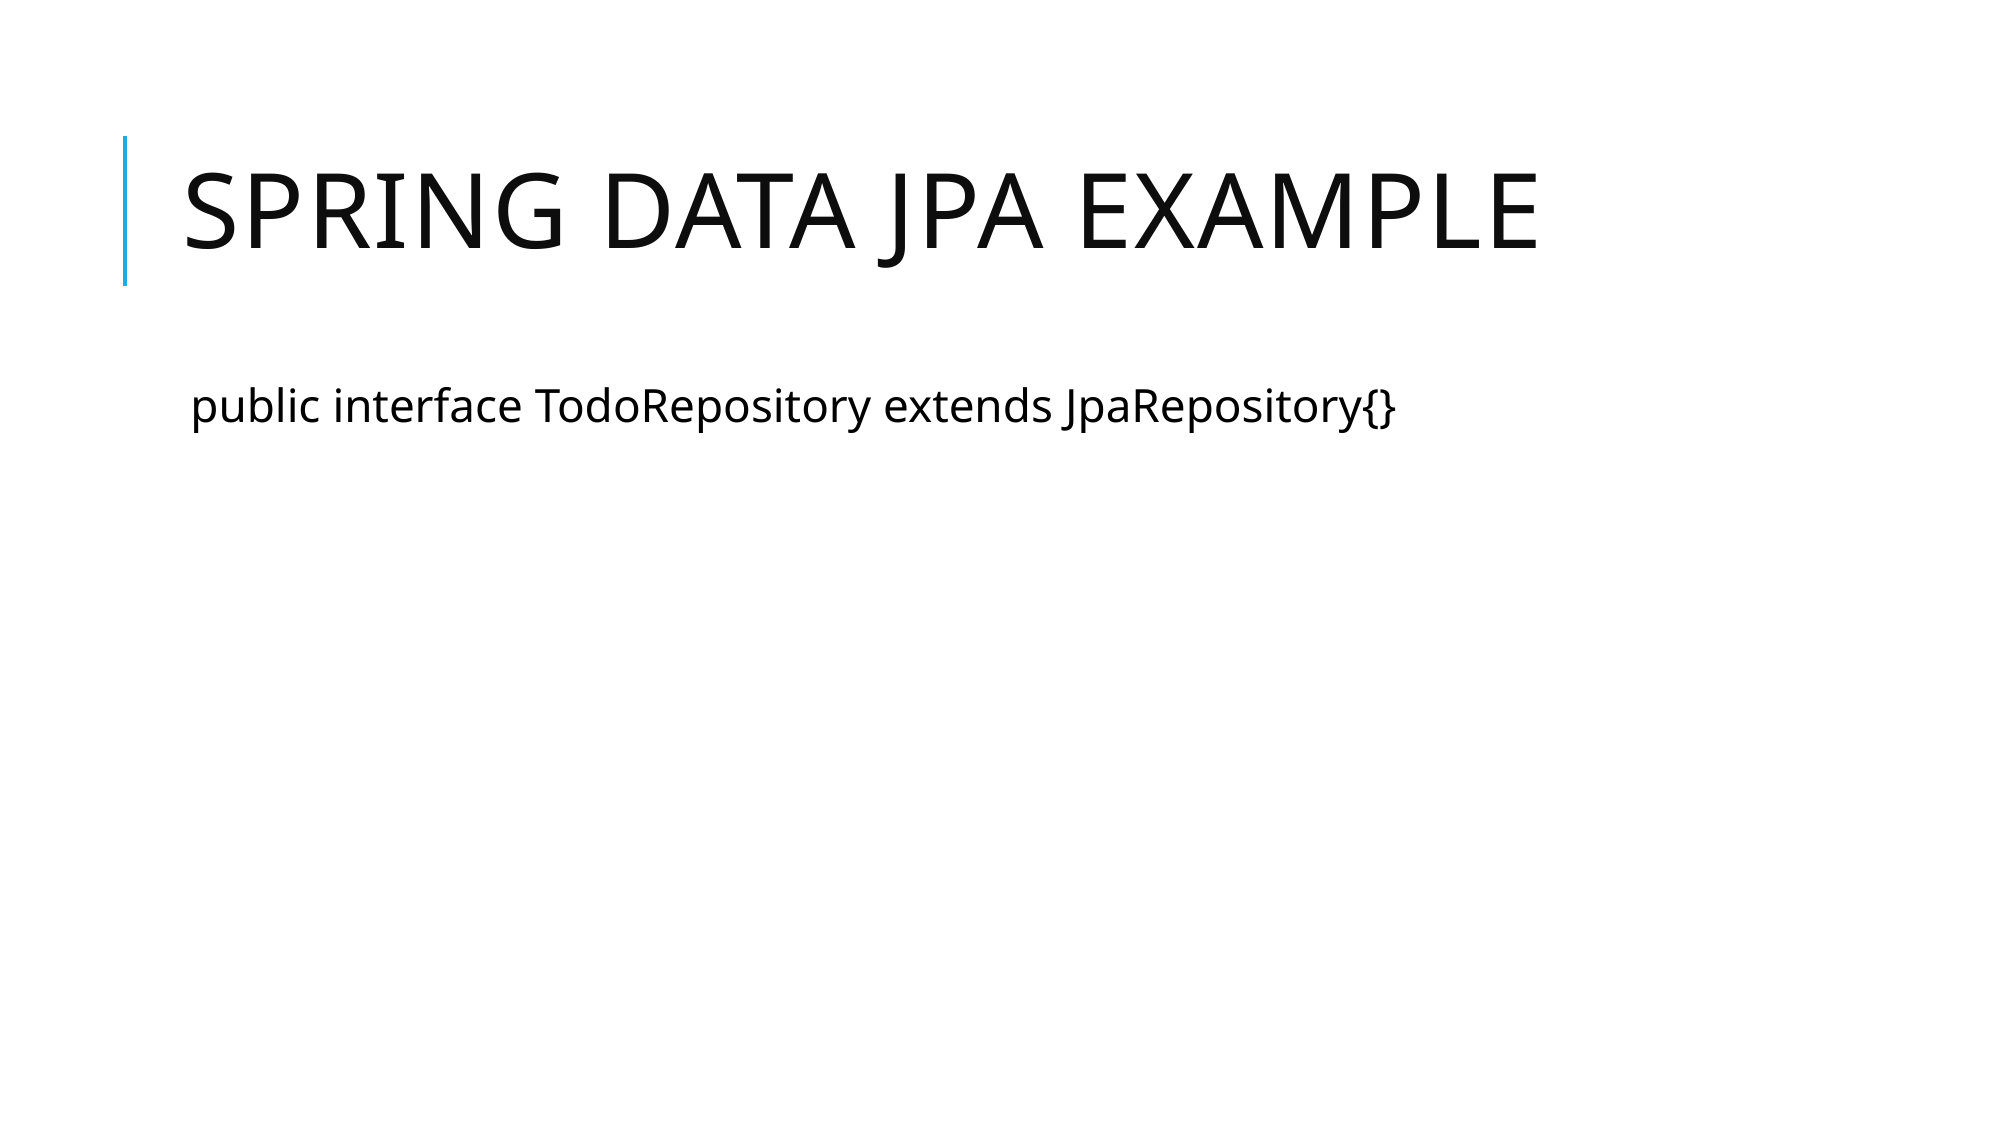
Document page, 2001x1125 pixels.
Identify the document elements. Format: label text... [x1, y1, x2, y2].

title Spring Data JPA Example [168, 96, 1763, 342]
list public interface TodoRepository extends JpaRepository{} [168, 375, 1763, 1035]
